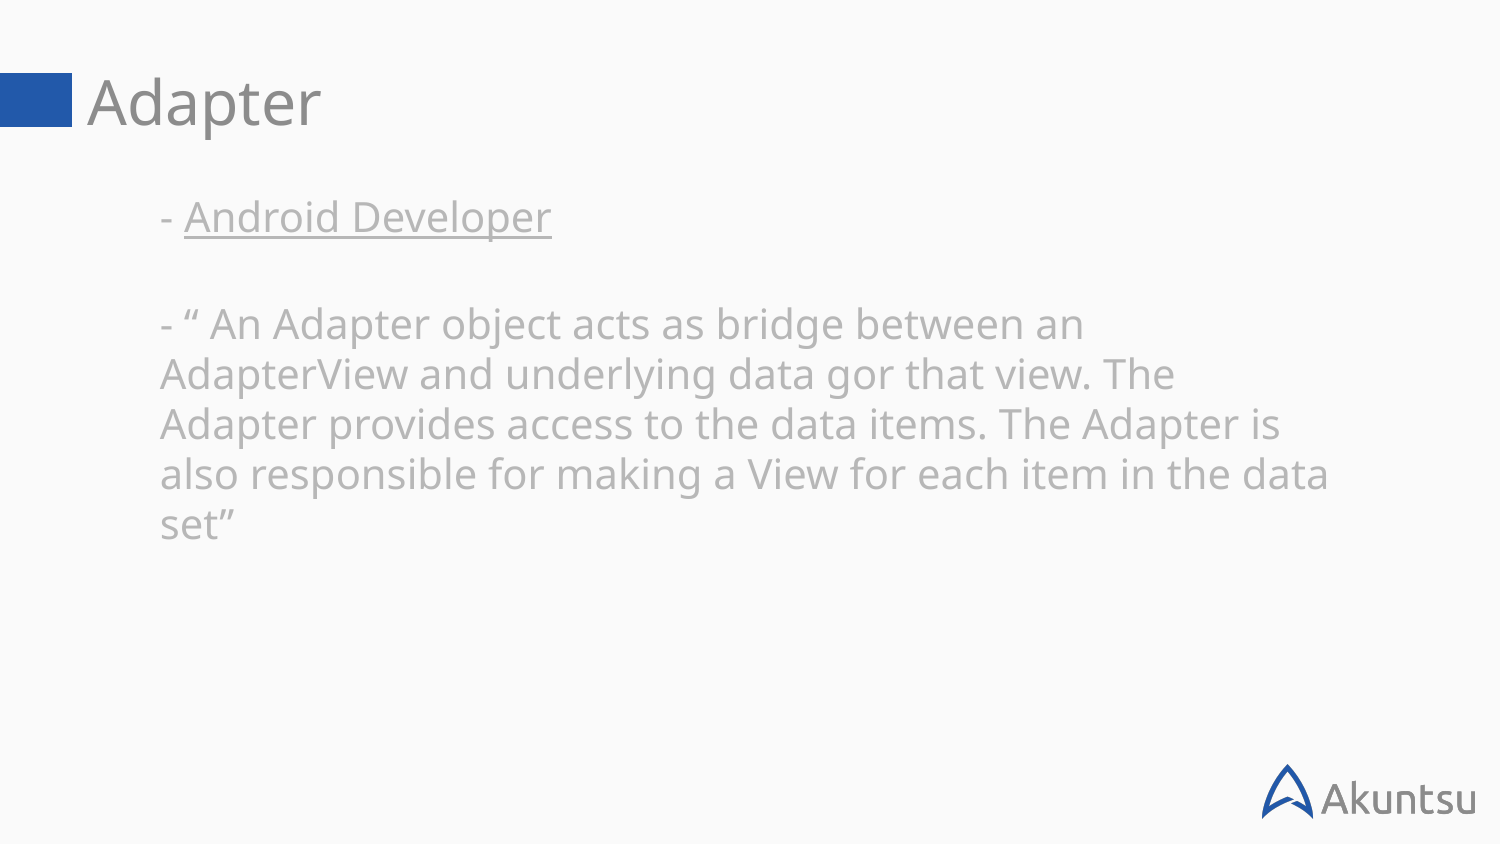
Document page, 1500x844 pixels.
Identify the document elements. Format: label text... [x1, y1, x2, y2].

picture [1262, 764, 1476, 819]
text_box [0, 73, 73, 128]
title - Android Developer - “ An Adapter object acts as bridge between an AdapterView and underlying data gor that view. The Adapter provides access to the data items. The Adapter is also responsible for making a View for each item in the data set” [144, 175, 1356, 744]
title Adapter [72, 41, 1221, 160]
